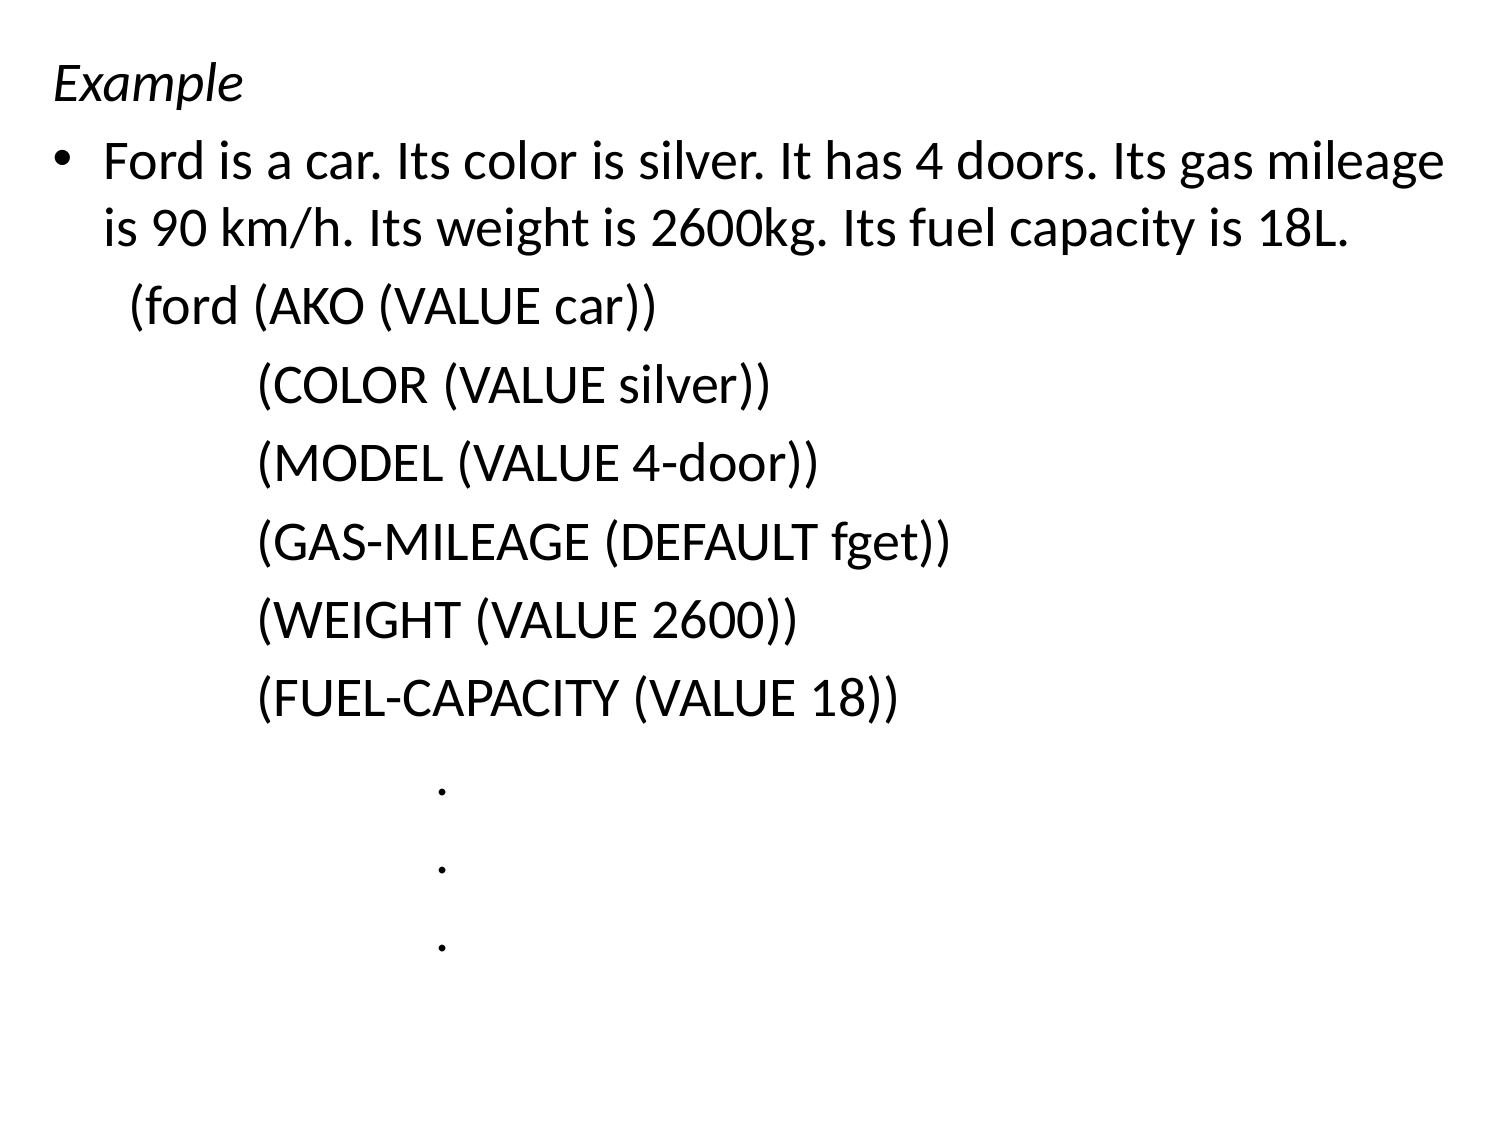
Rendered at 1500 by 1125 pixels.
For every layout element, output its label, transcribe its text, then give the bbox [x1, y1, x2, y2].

list Example Ford is a car. Its color is silver. It has 4 doors. Its gas mileage is 90 km/h. Its weight is 2600kg. Its fuel capacity is 18L. (ford (AKO (VALUE car)) (COLOR (VALUE silver)) (MODEL (VALUE 4-door)) (GAS-MILEAGE (DEFAULT fget)) (WEIGHT (VALUE 2600)) (FUEL-CAPACITY (VALUE 18)) . . . [37, 37, 1463, 1075]
